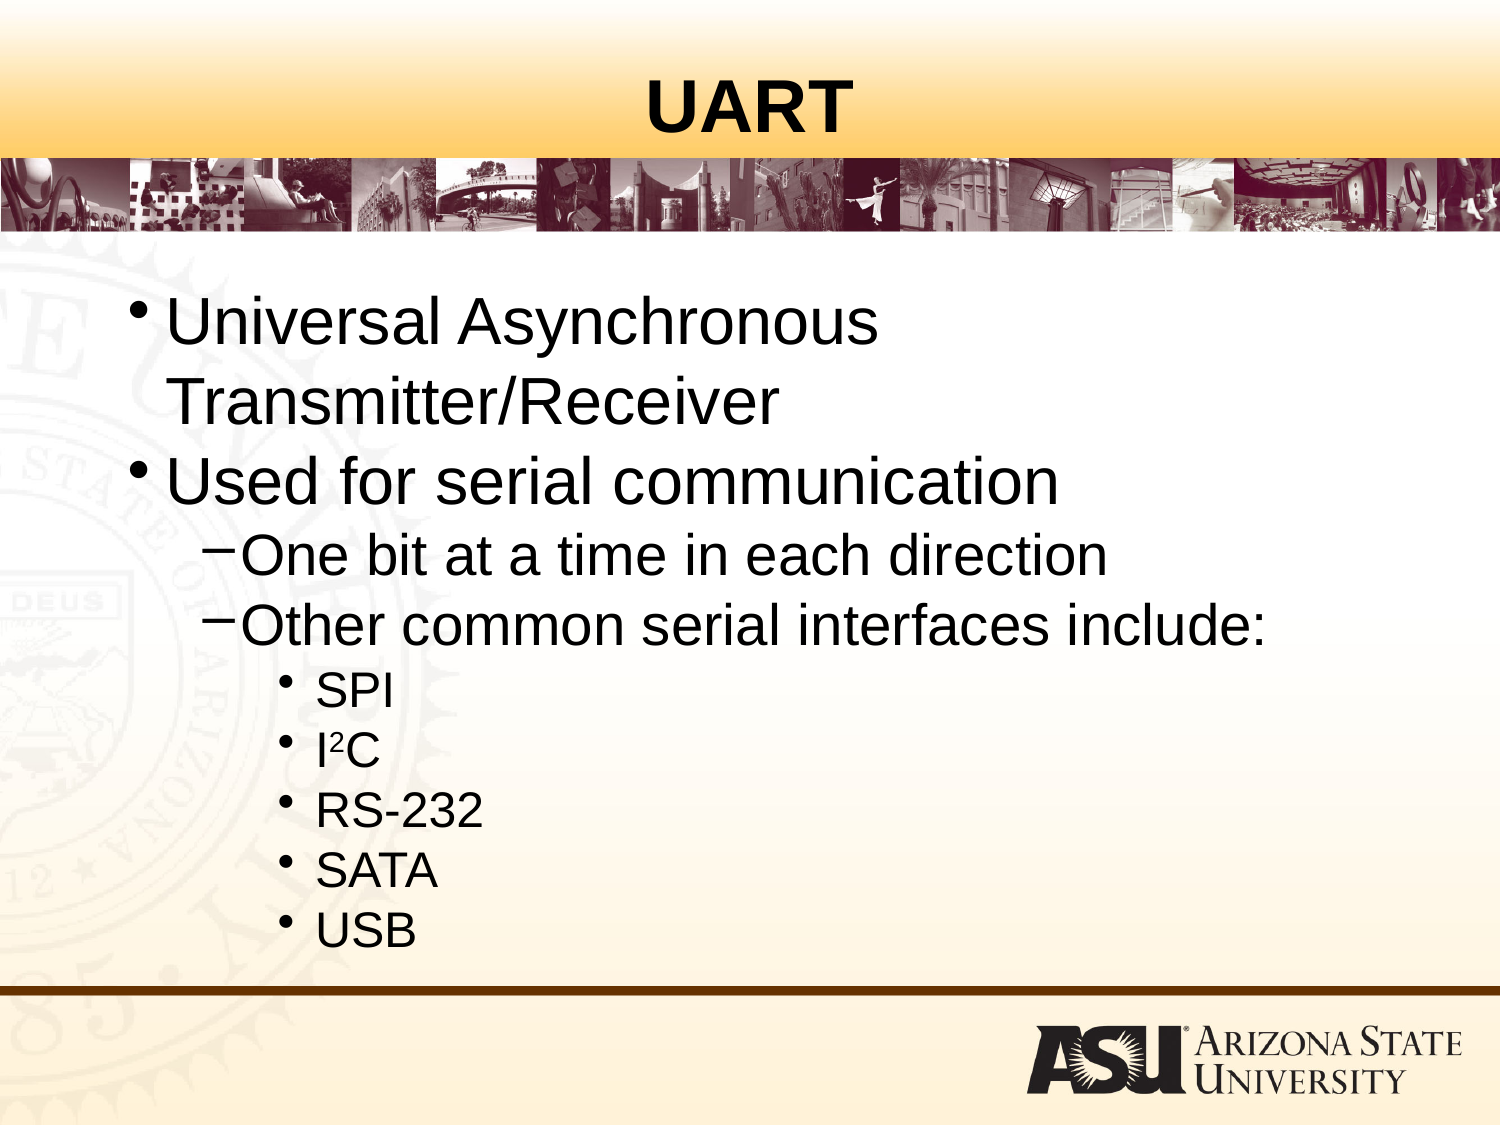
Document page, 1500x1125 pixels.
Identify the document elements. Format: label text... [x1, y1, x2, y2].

list Universal Asynchronous Transmitter/Receiver Used for serial communication One bit at a time in each direction Other common serial interfaces include: SPI I2C RS-232 SATA USB [74, 262, 1426, 1078]
title UART [74, 0, 1426, 163]
picture [0, 0, 1500, 1125]
